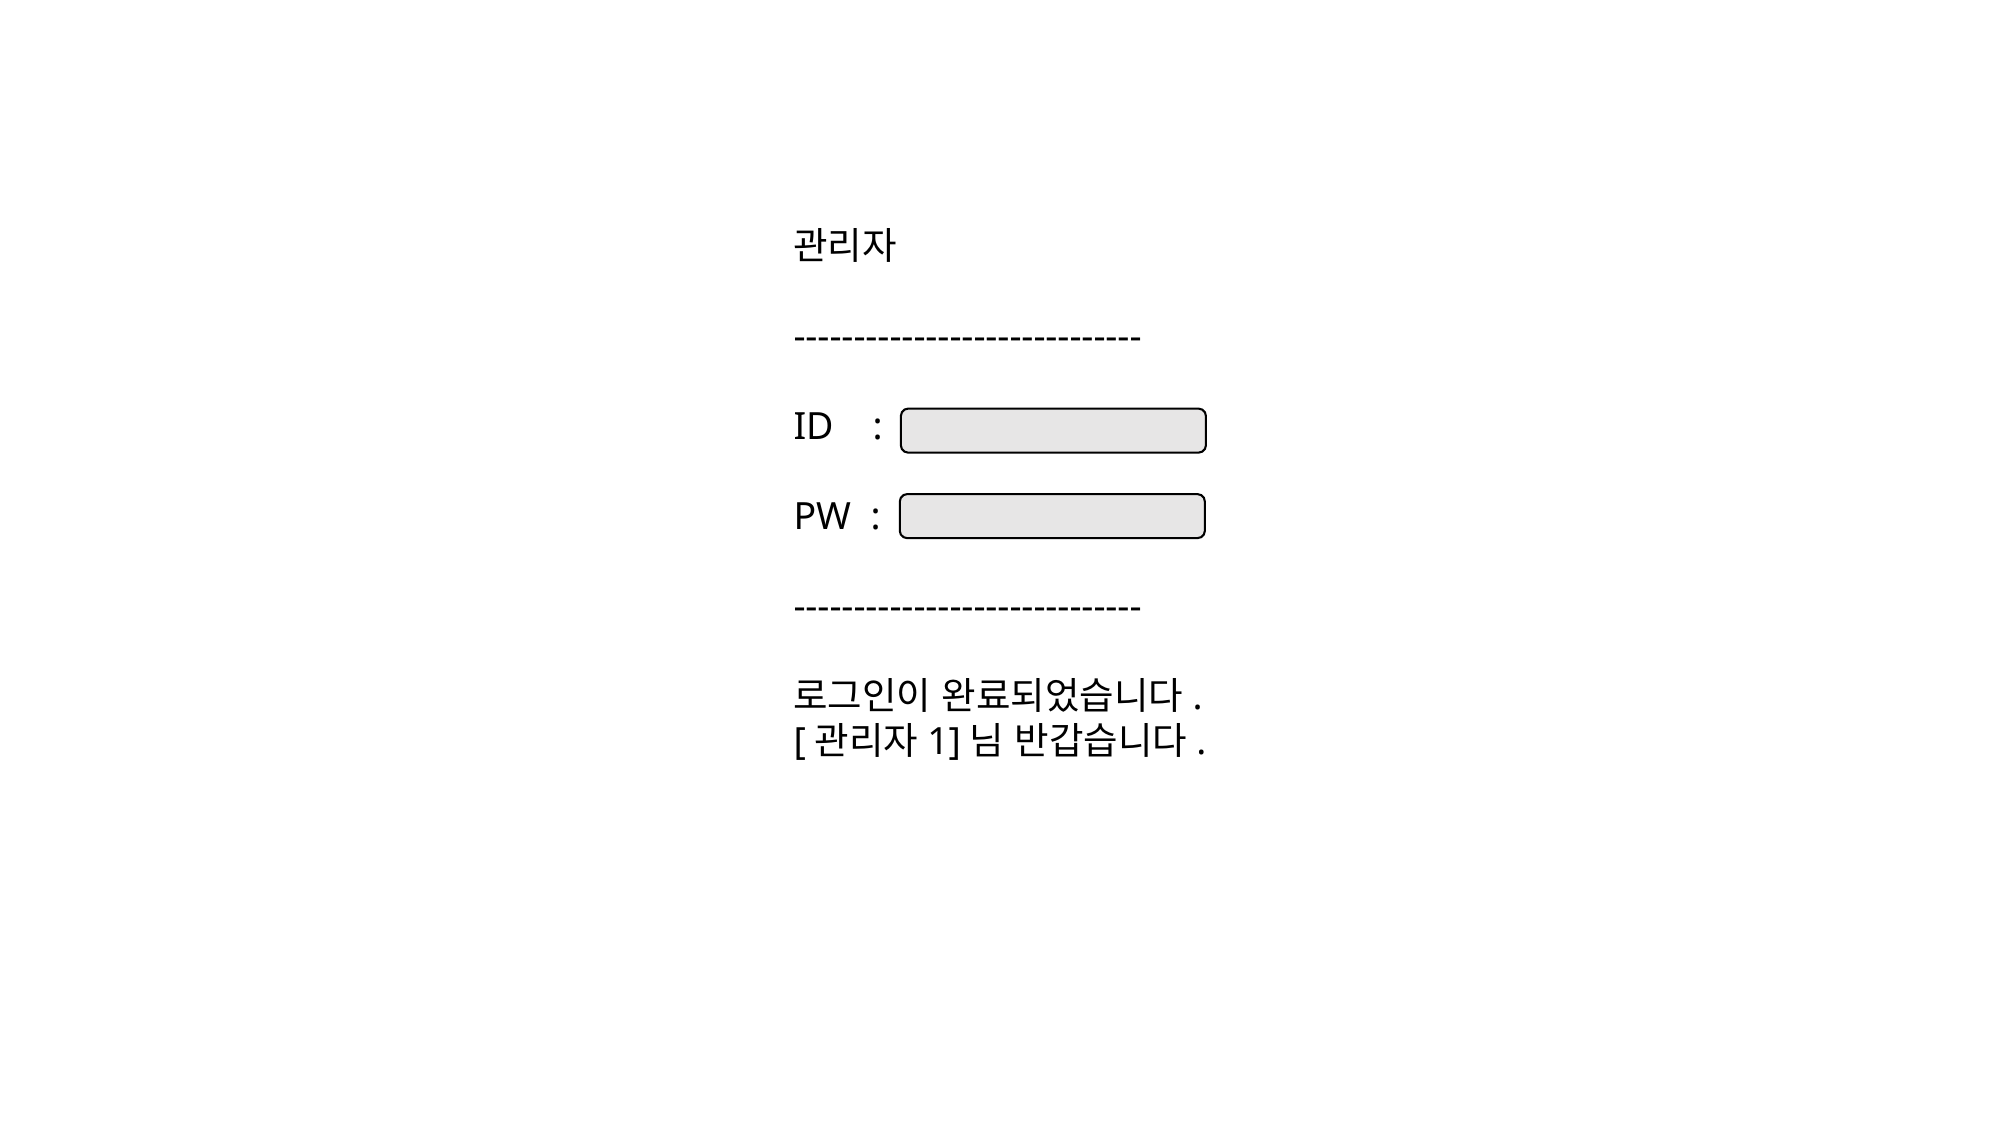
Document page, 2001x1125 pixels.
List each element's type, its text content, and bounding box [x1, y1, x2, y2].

text_box [898, 493, 1206, 540]
text_box 관리자 ----------------------------- ID : PW : ----------------------------- 로그인이 완료되었습니다. [관리자1]님 반갑습니다. [778, 214, 1222, 770]
text_box [899, 407, 1207, 454]
